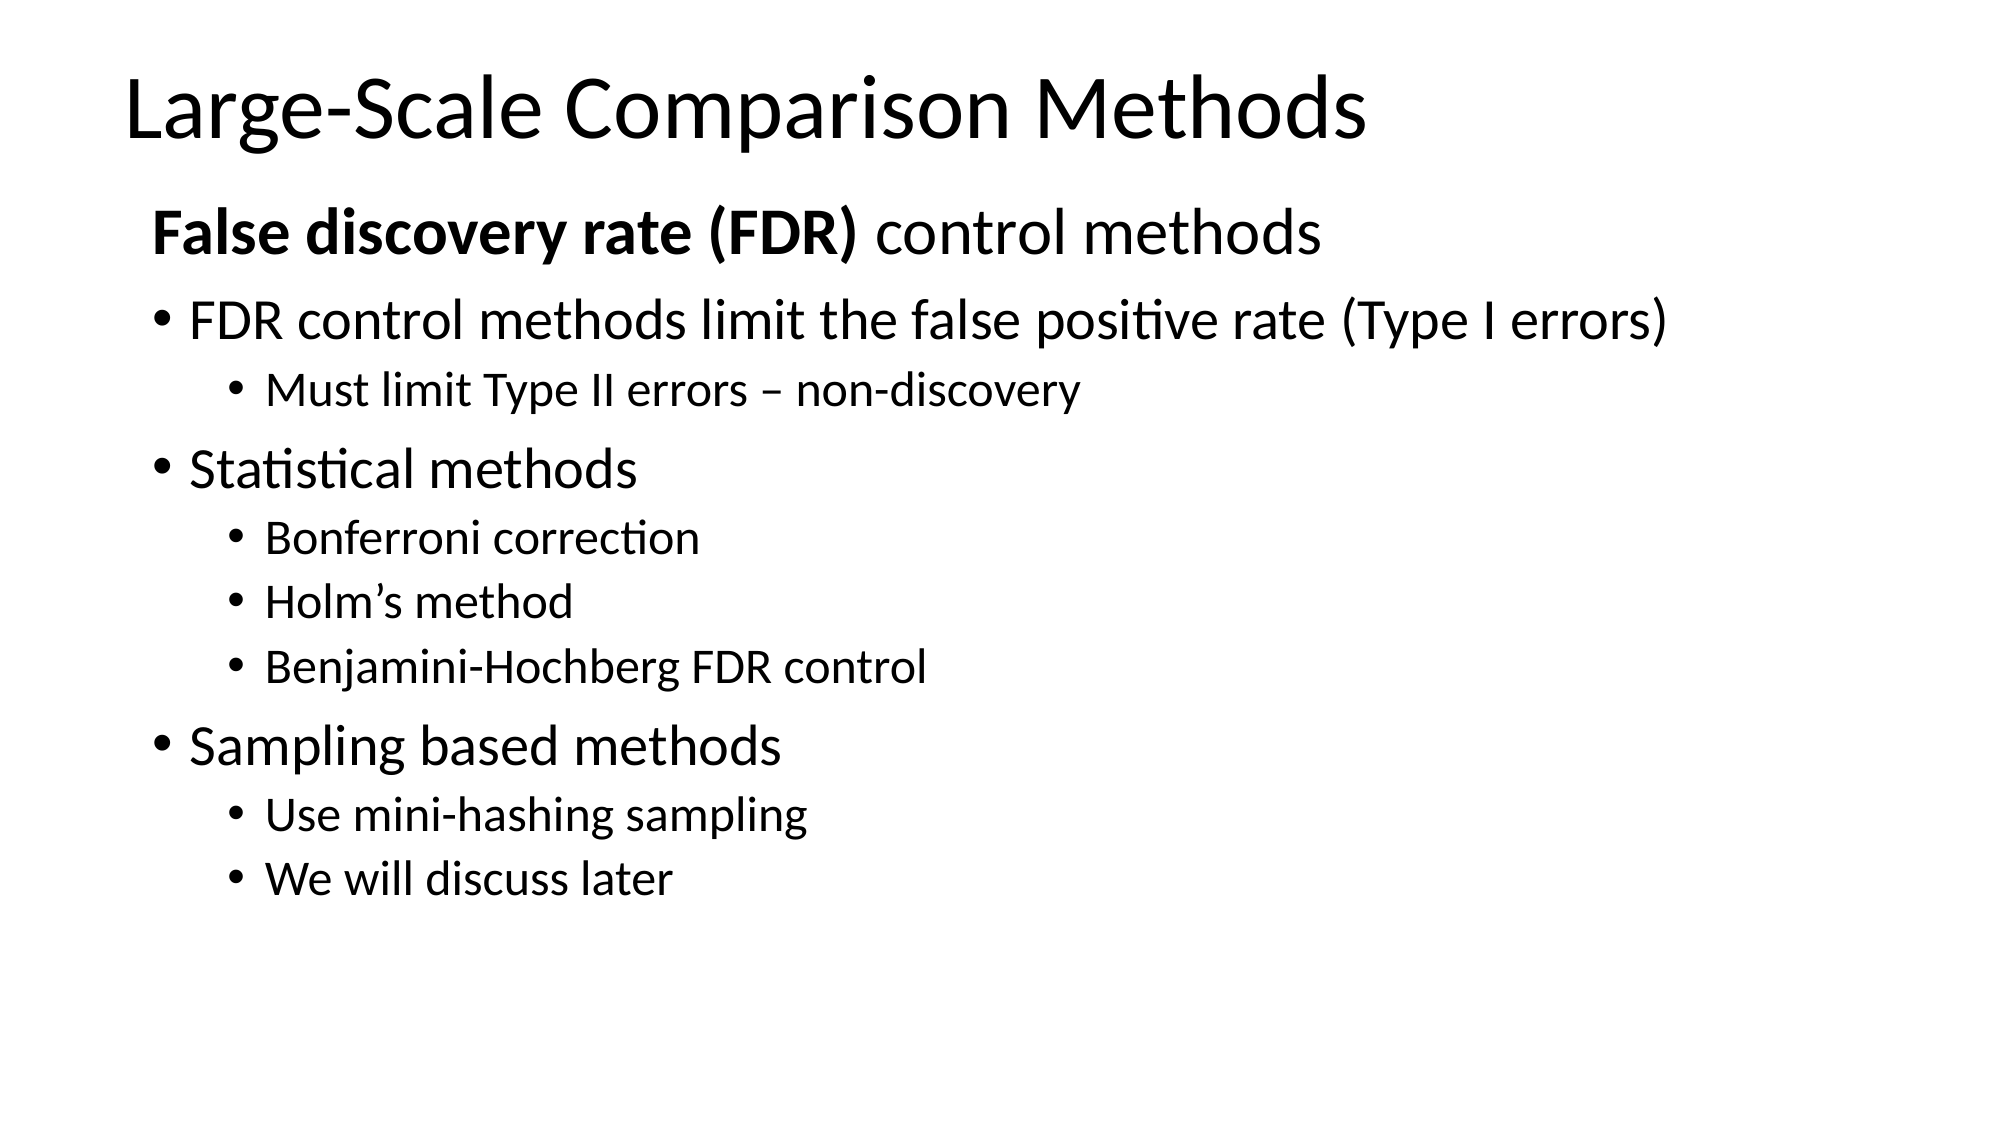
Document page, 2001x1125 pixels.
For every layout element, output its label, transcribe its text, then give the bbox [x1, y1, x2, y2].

list False discovery rate (FDR) control methods FDR control methods limit the false positive rate (Type I errors) Must limit Type II errors – non-discovery Statistical methods Bonferroni correction Holm’s method Benjamini-Hochberg FDR control Sampling based methods Use mini-hashing sampling We will discuss later [137, 218, 1863, 1082]
text_box Large-Scale Comparison Methods [109, 0, 1972, 218]
